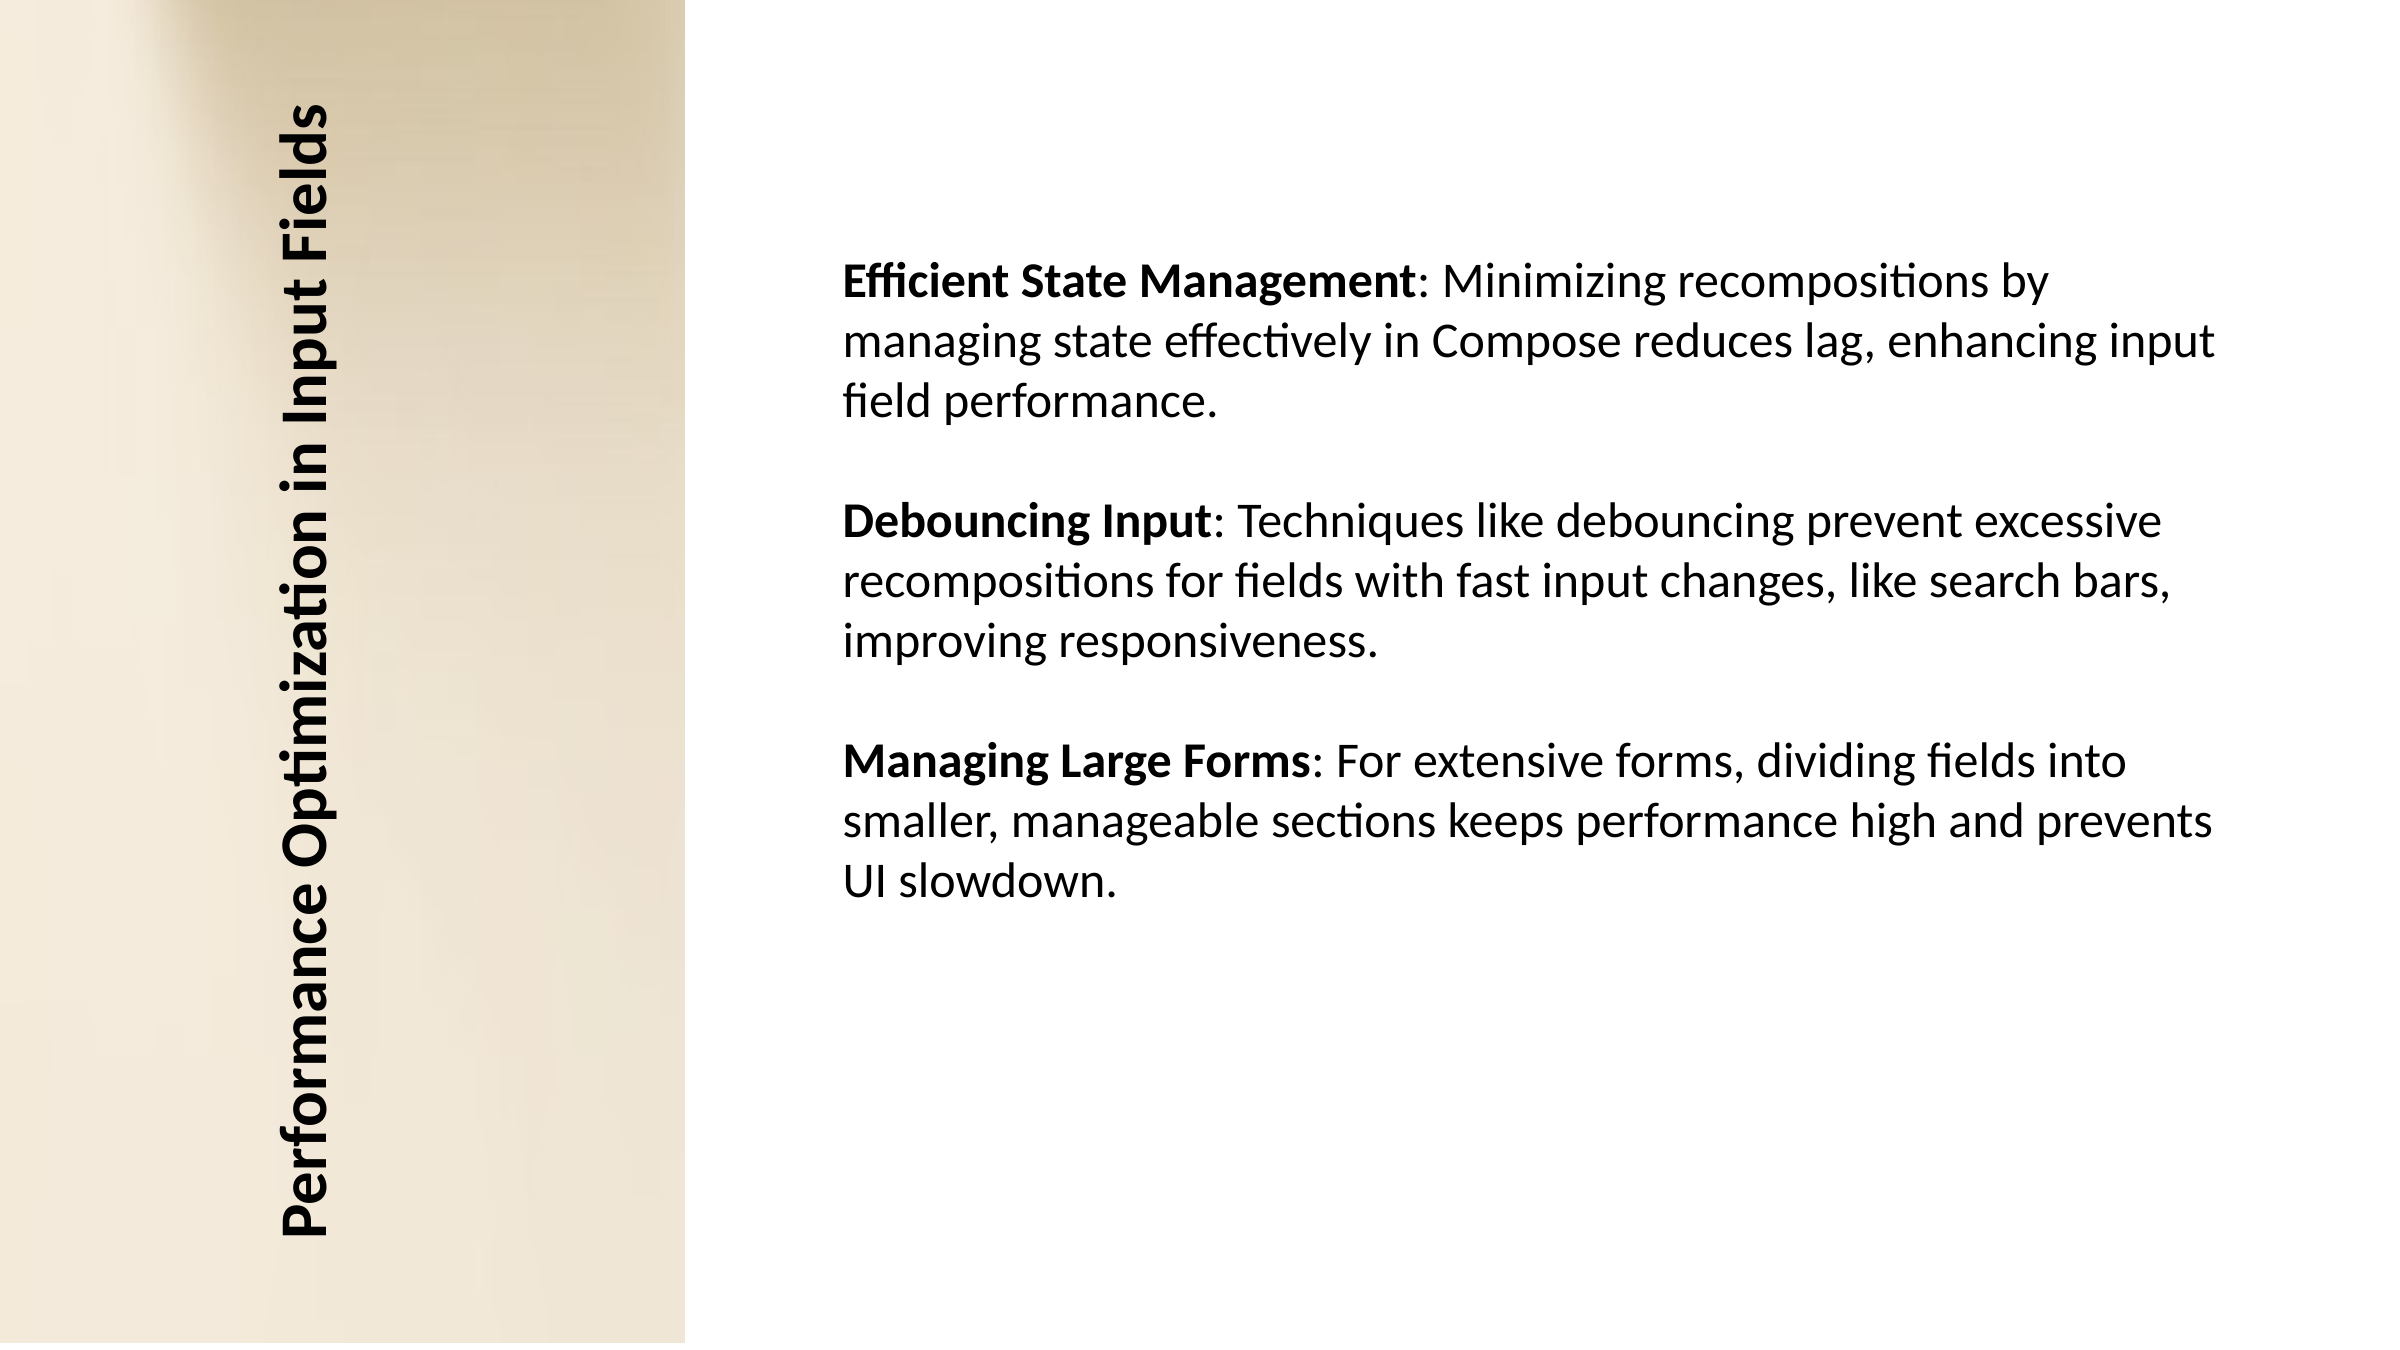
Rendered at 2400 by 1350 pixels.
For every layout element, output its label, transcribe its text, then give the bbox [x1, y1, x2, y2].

text_box Efficient State Management: Minimizing recompositions by managing state effectively in Compose reduces lag, enhancing input field performance. Debouncing Input: Techniques like debouncing prevent excessive recompositions for fields with fast input changes, like search bars, improving responsiveness. Managing Large Forms: For extensive forms, dividing fields into smaller, manageable sections keeps performance high and prevents UI slowdown. [828, 180, 2260, 916]
picture [0, 0, 686, 1343]
